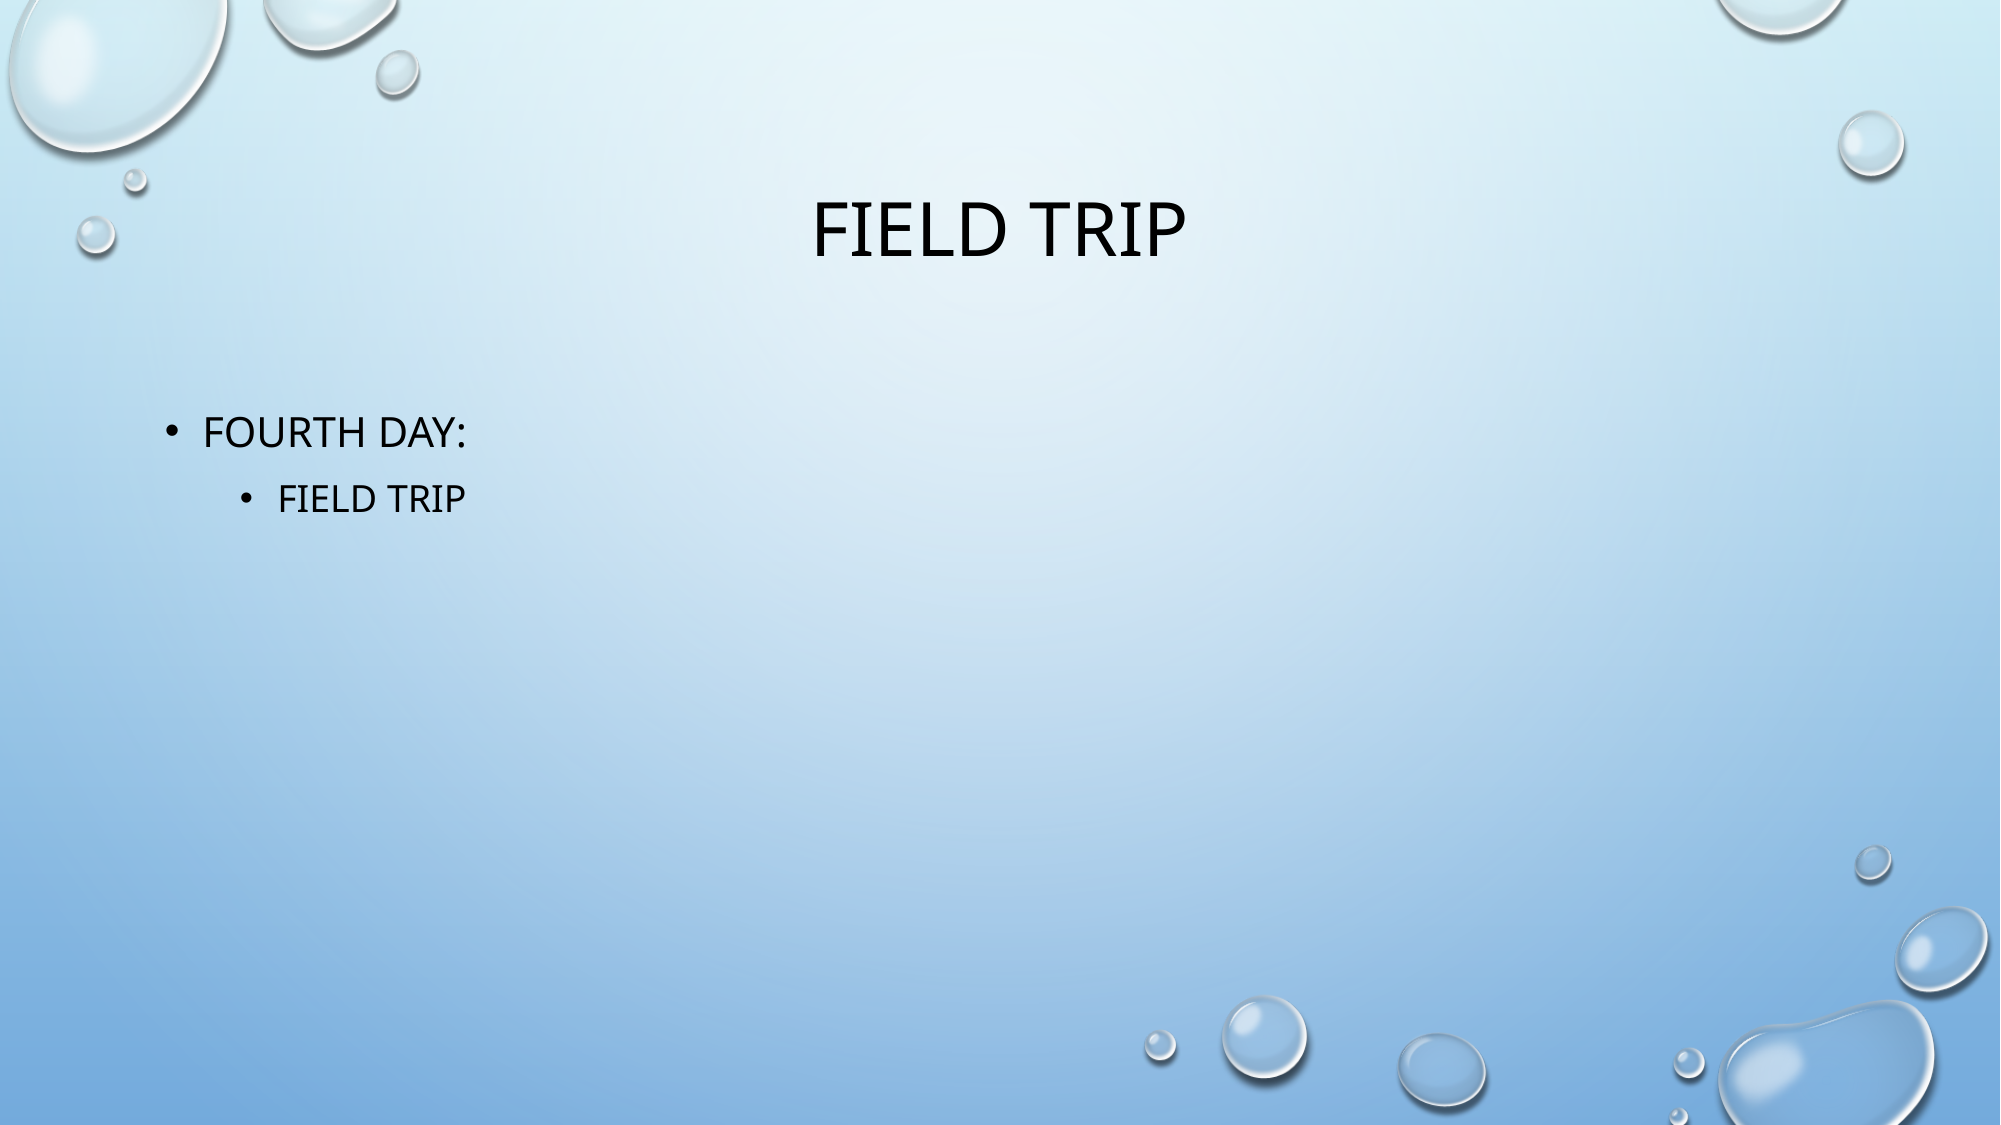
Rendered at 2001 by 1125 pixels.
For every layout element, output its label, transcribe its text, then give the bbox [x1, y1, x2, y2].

picture [0, 0, 2000, 1125]
list Fourth Day: Field trip [149, 388, 1850, 950]
title Field Trip [149, 101, 1851, 364]
